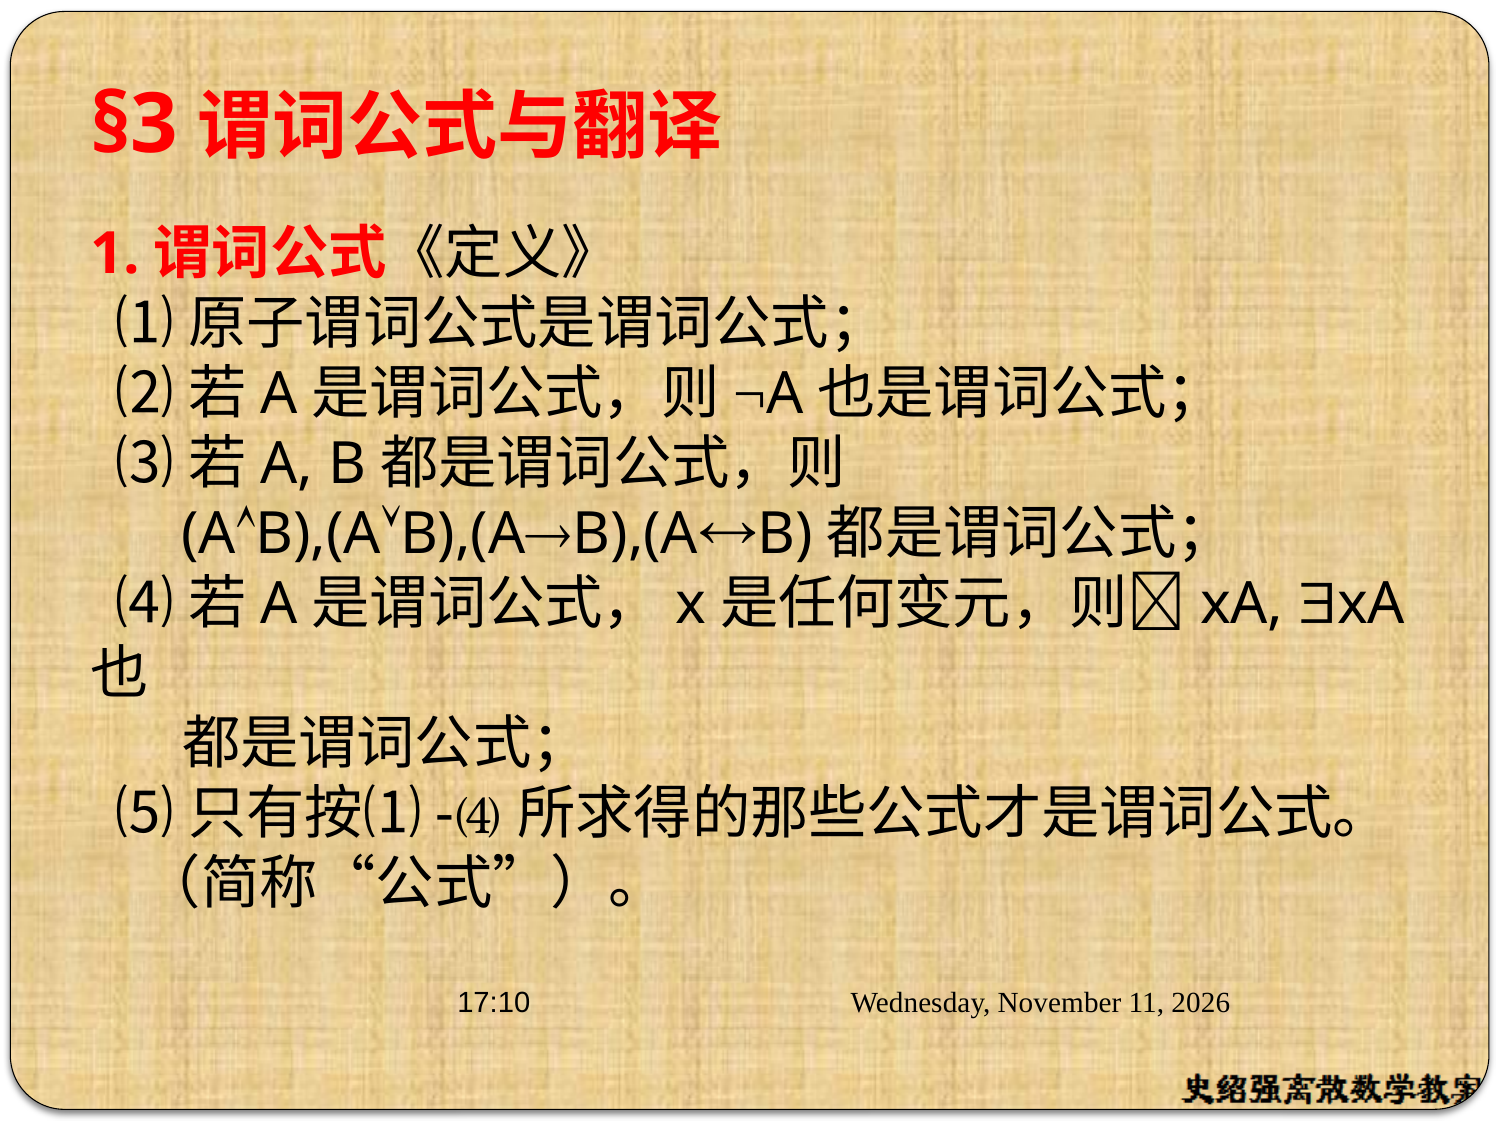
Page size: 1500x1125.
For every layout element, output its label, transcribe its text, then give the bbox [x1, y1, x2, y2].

list 1.谓词公式《定义》 ⑴原子谓词公式是谓词公式； ⑵若A是谓词公式，则¬A也是谓词公式； ⑶若A, B都是谓词公式，则 (AB),(AB),(AB),(AB)都是谓词公式； ⑷若A是谓词公式，x是任何变元，则xA, xA也 都是谓词公式； ⑸只有按⑴-⑷所求得的那些公式才是谓词公式。 （简称“公式”）。 [74, 207, 1426, 1006]
picture [11, 12, 1488, 1108]
text_box [690, 976, 1416, 1052]
title §3谓词公式与翻译 [74, 45, 1426, 185]
text_box [277, 976, 563, 1052]
